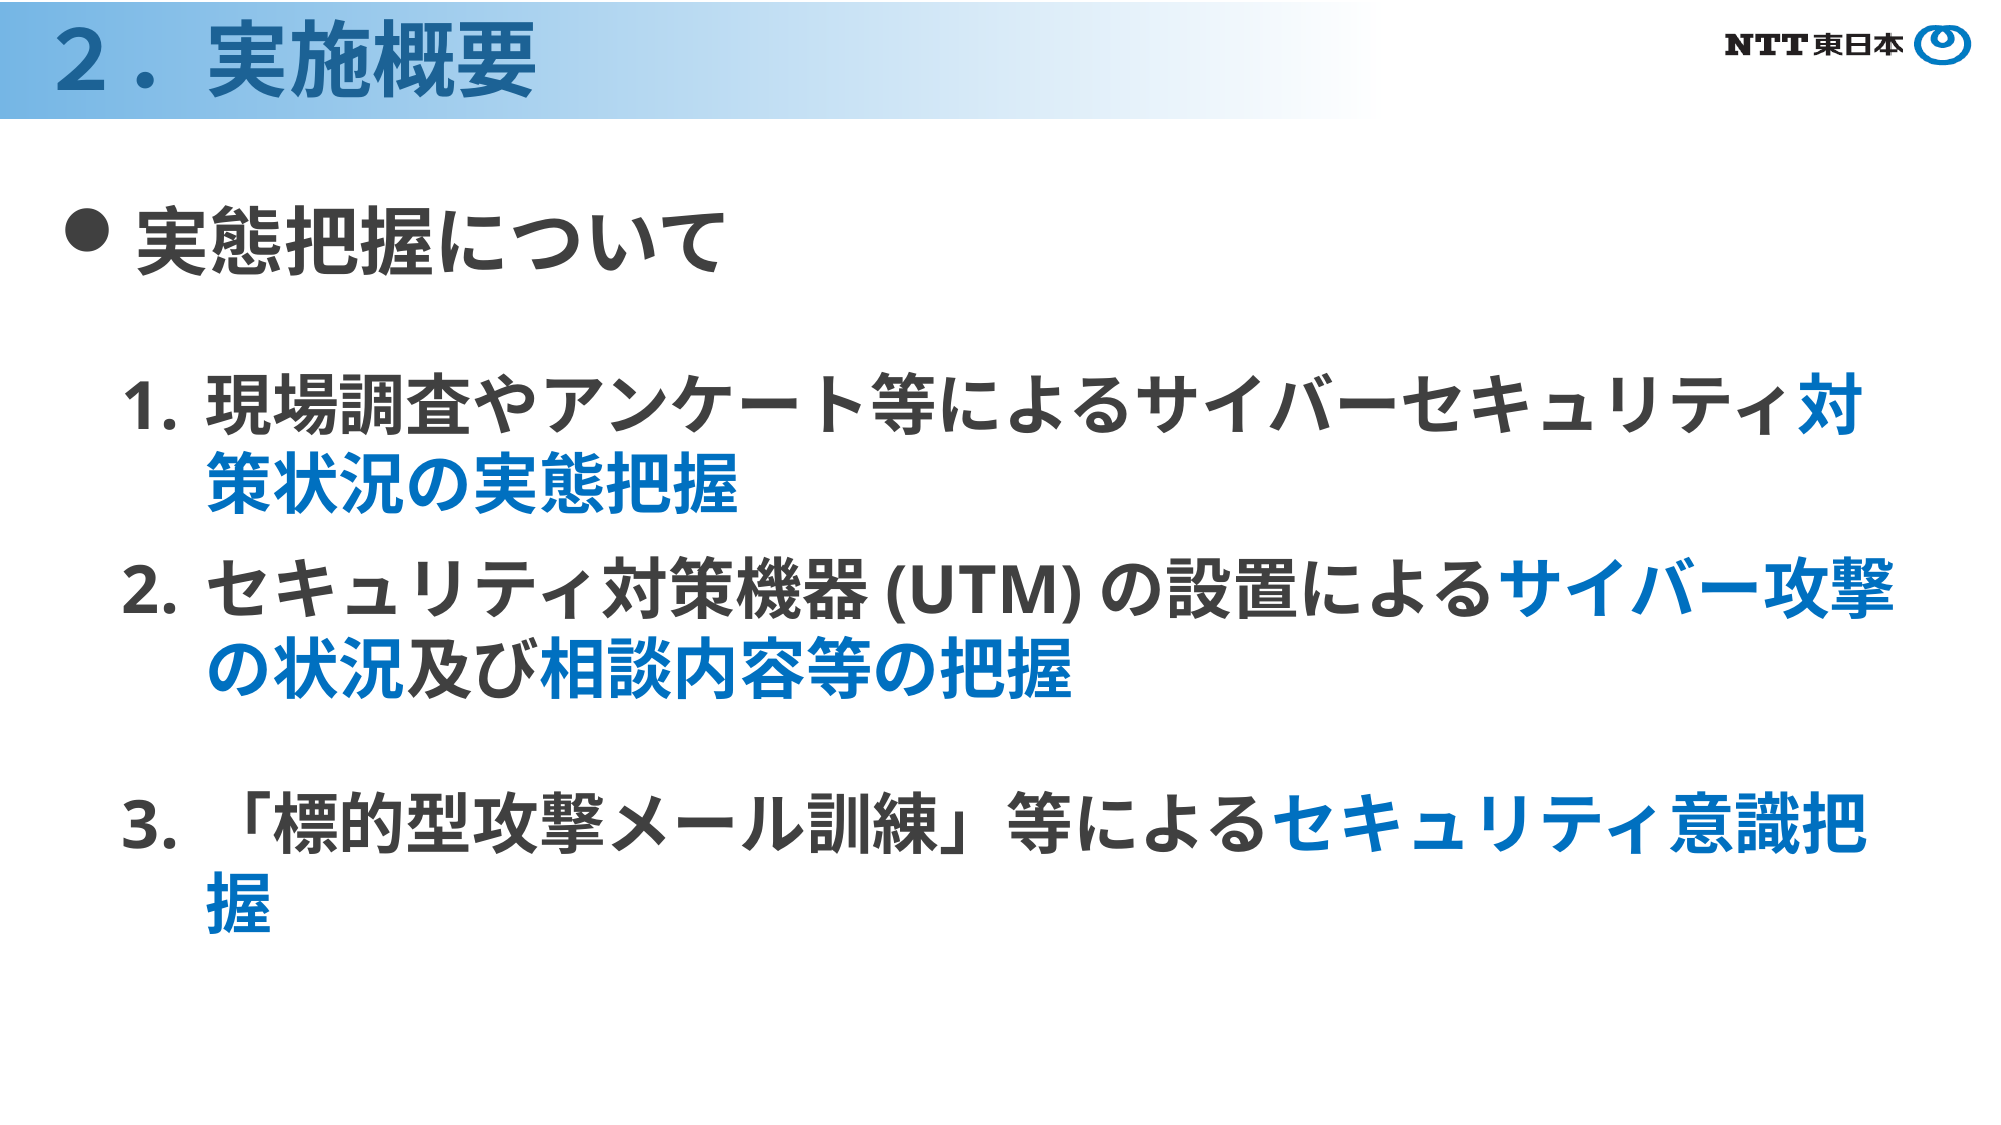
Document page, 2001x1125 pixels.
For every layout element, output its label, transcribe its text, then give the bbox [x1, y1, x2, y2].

text_box 実態把握について [44, 186, 1581, 292]
text_box ２．実施概要 [24, 0, 1713, 115]
text_box 現場調査やアンケート等によるサイバーセキュリティ対策状況の実態把握 セキュリティ対策機器(UTM)の設置によるサイバー攻撃の状況及び相談内容等の把握 「標的型攻撃メール訓練」等によるセキュリティ意識把握 [19, 240, 1933, 1122]
